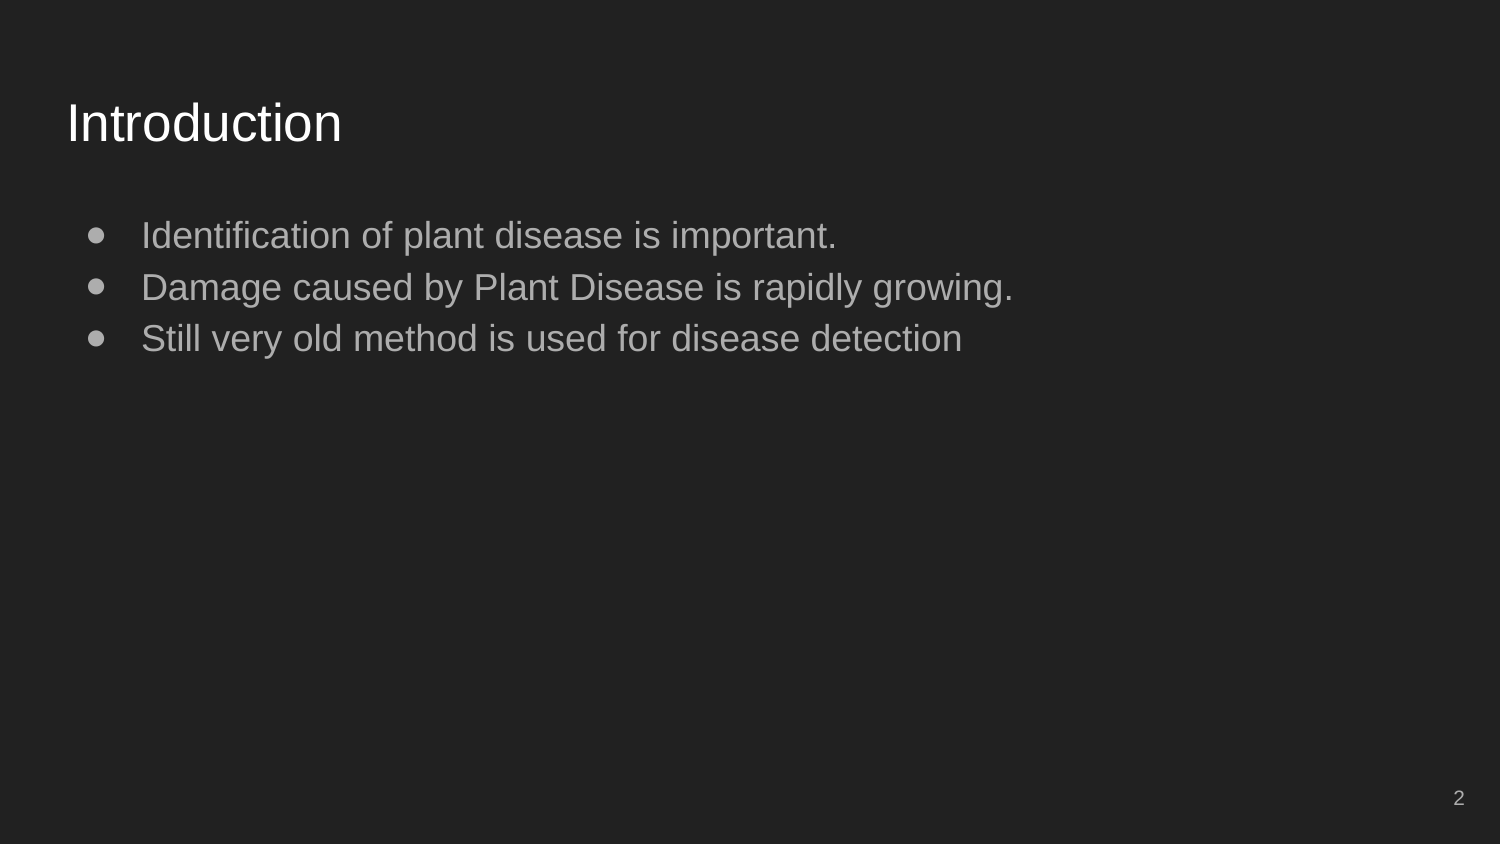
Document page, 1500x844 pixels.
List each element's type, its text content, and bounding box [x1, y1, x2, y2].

title Introduction [51, 72, 1449, 167]
list Identification of plant disease is important. Damage caused by Plant Disease is rapidly growing. Still very old method is used for disease detection [51, 189, 1449, 750]
slide_number ‹#› [1389, 764, 1480, 830]
